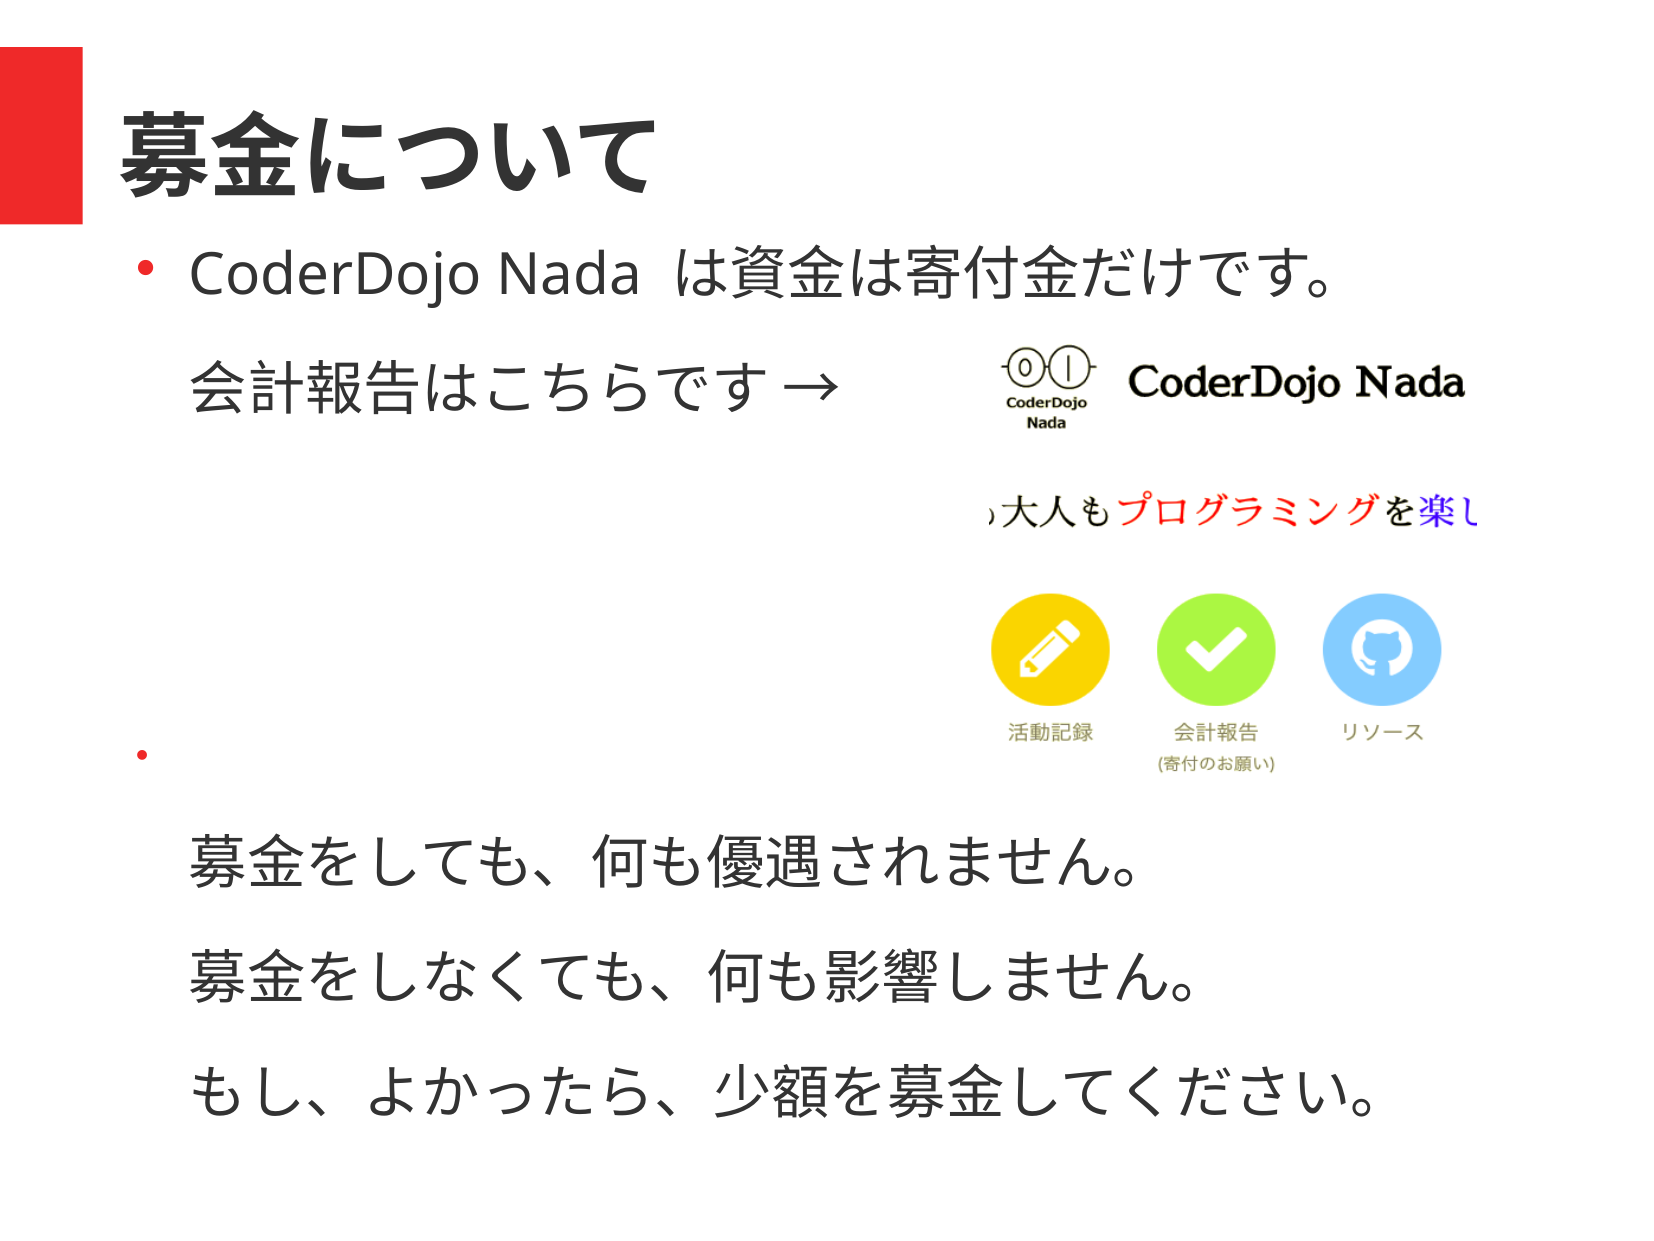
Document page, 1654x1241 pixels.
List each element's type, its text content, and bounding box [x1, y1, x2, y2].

text_box CoderDojo Nada は資金は寄付金だけです。 会計報告はこちらです → 募金をしても、何も優遇されません。 募金をしなくても、何も影響しません。 もし、よかったら、少額を募金してください。 [118, 236, 1536, 1193]
text_box 募金について [118, 49, 1571, 257]
picture [989, 342, 1477, 779]
